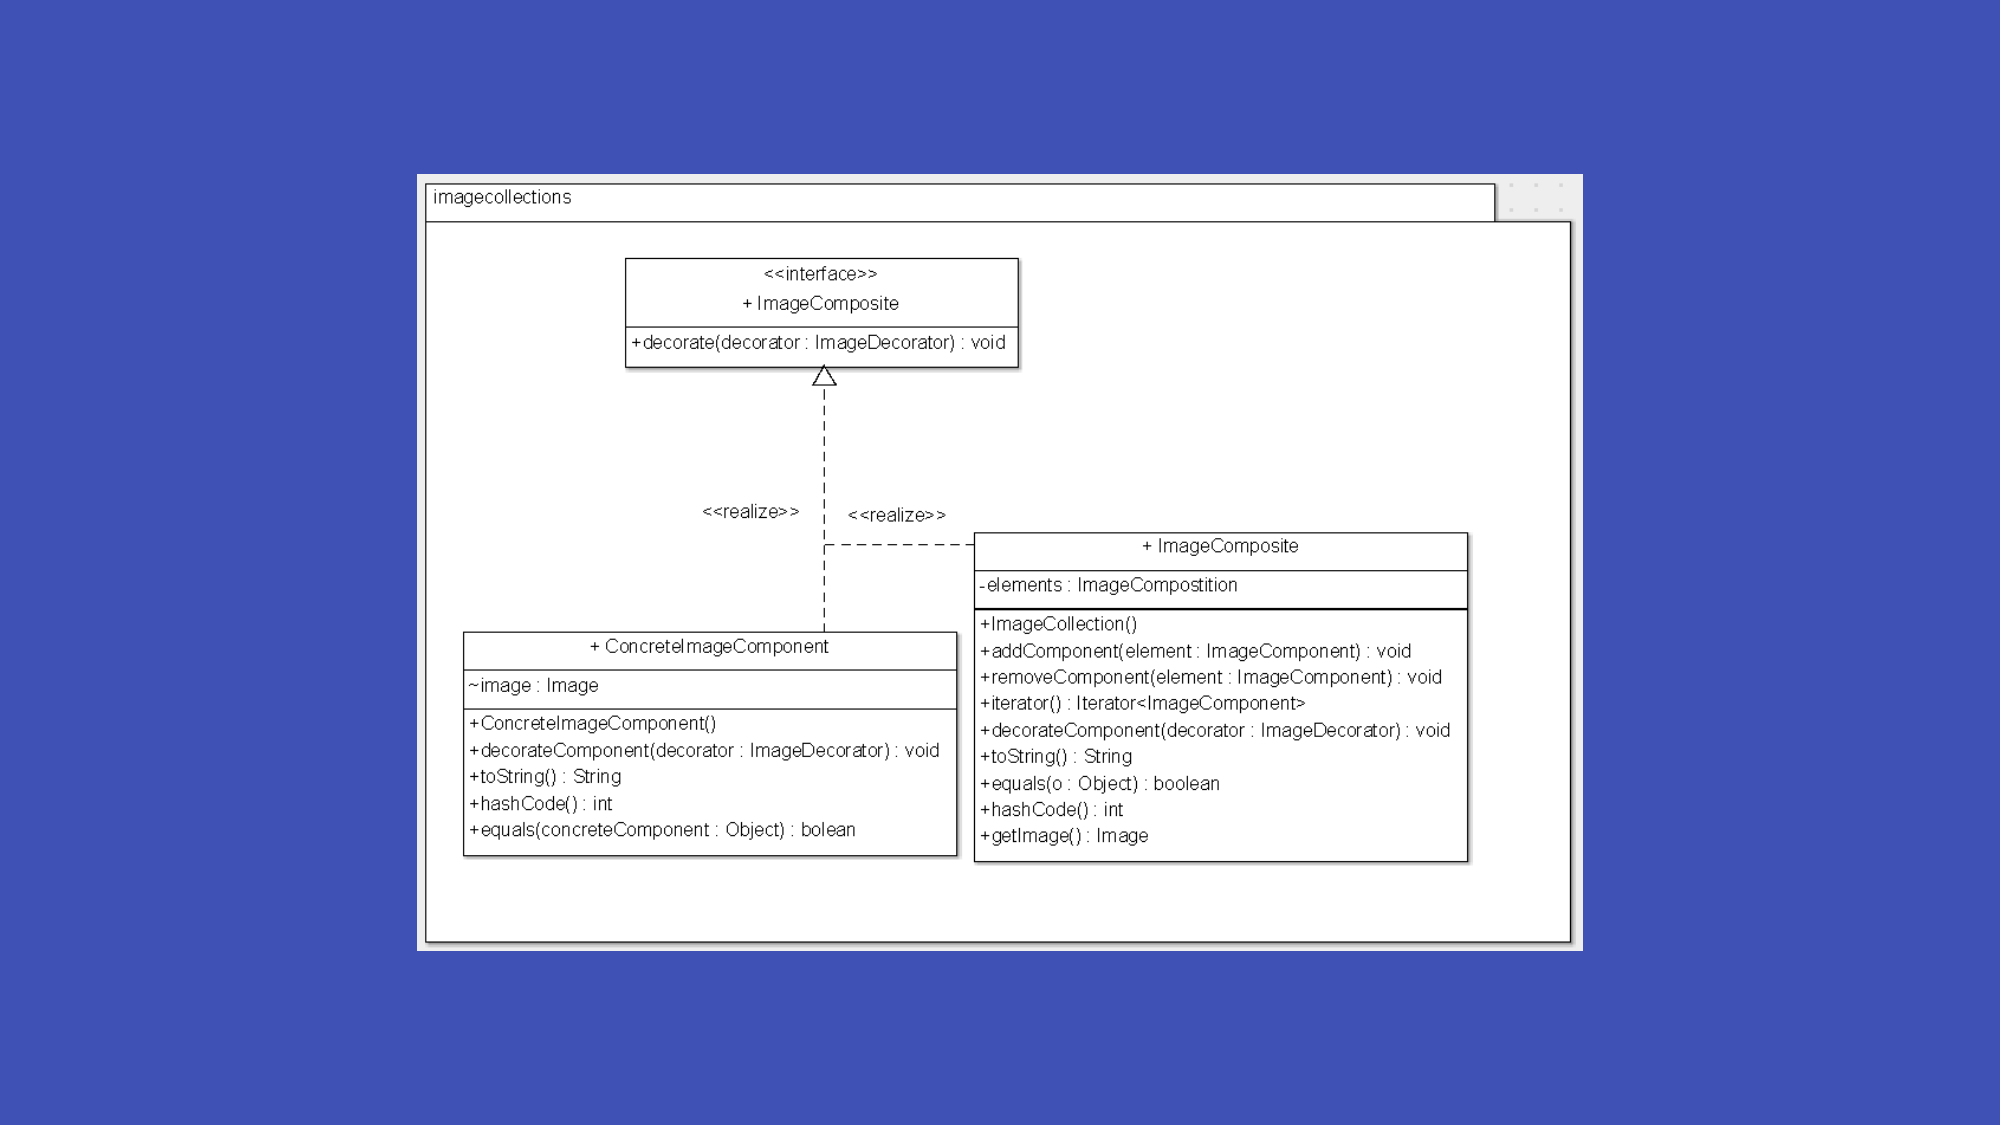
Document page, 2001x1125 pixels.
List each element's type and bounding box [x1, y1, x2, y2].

picture [417, 174, 1583, 951]
